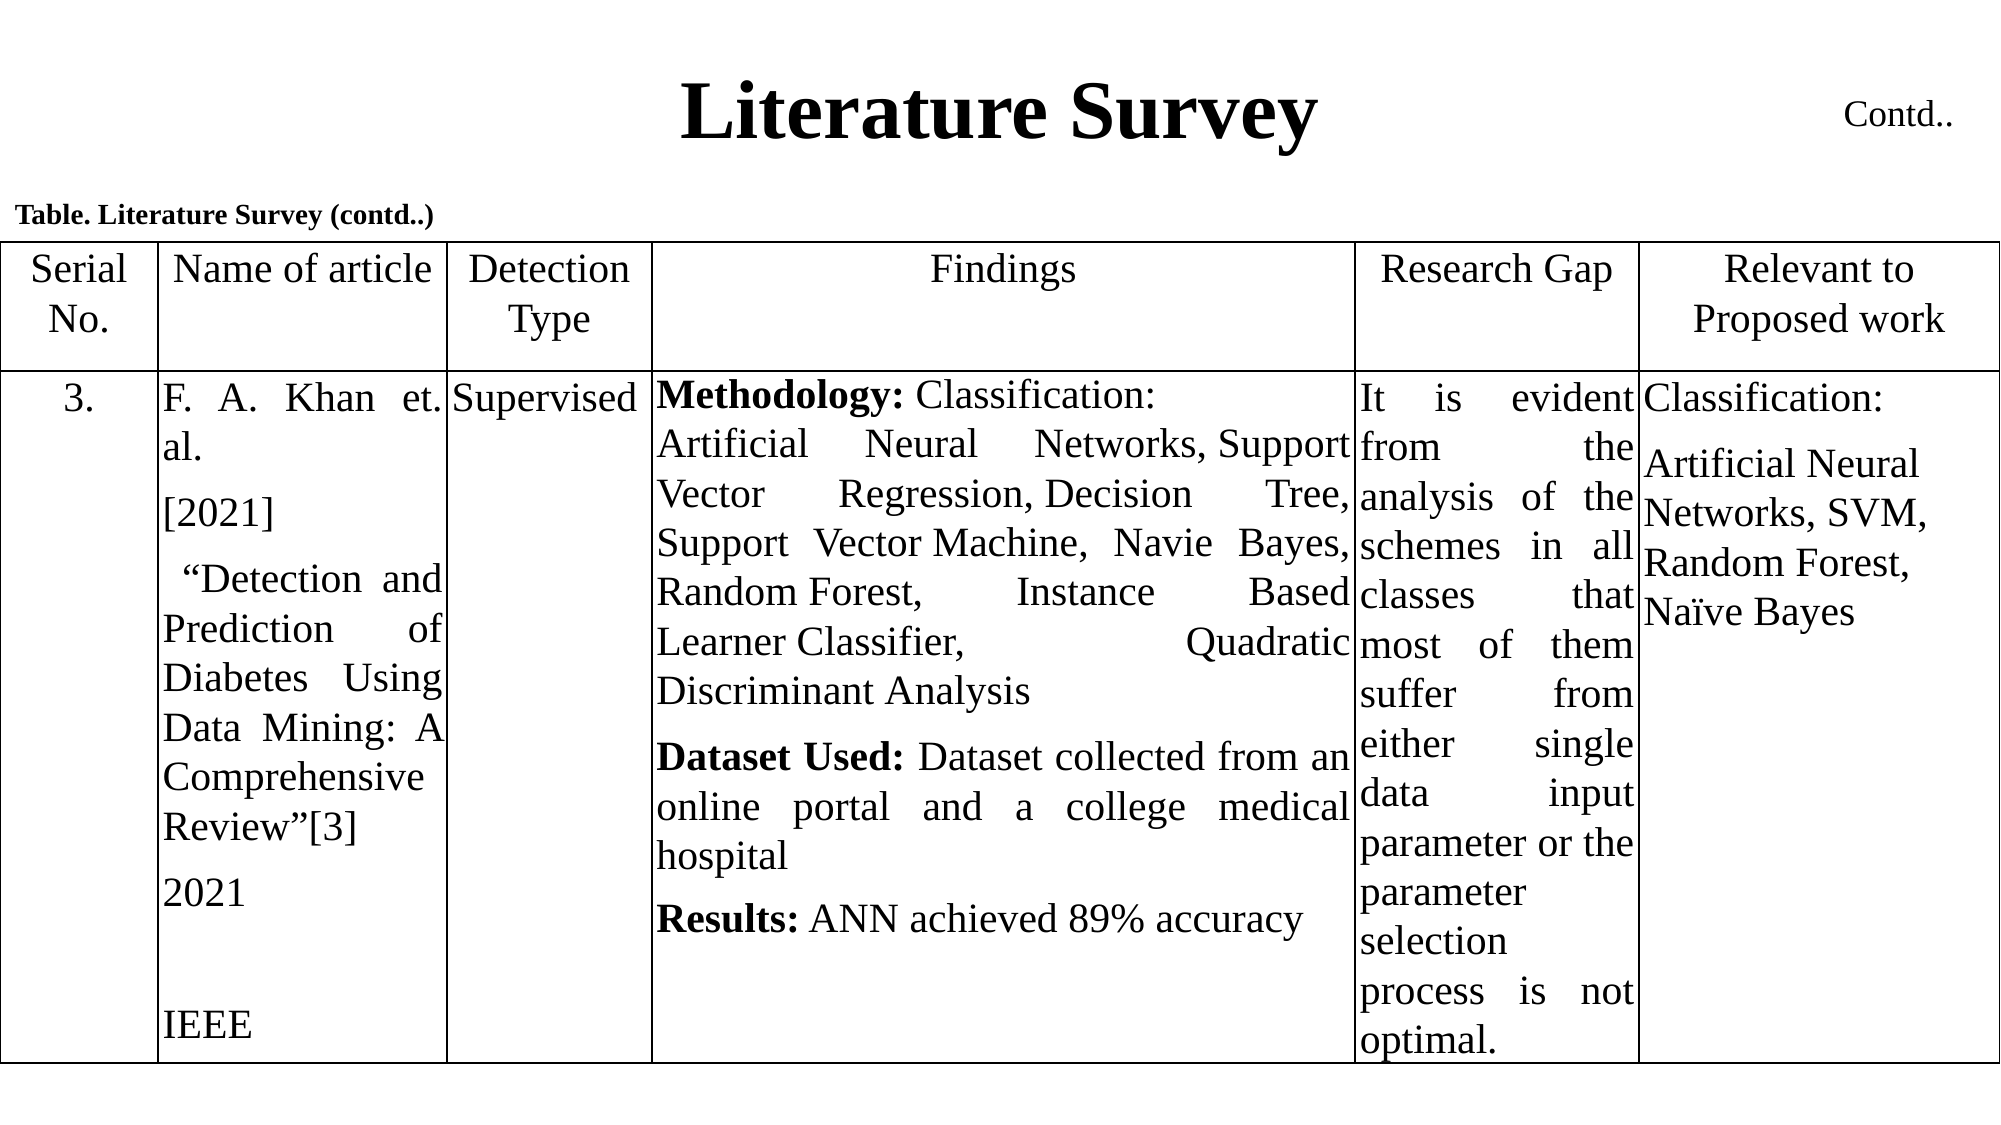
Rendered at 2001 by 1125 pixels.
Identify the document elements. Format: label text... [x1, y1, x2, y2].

title Literature Survey [137, 35, 1863, 189]
table_cell Methodology: Classification: Artificial Neural Networks, Support Vector Regression, Decision Tree, Support Vector Machine, Navie Bayes, Random Forest, Instance Based Learner Classifier, Quadratic Discriminant Analysis Dataset Used: Dataset collected from an online portal and a college medical hospital Results: ANN achieved 89% accuracy [653, 372, 1354, 1062]
table_header Findings [653, 243, 1354, 370]
table_cell 3. [1, 372, 157, 1062]
table_cell Classification: Artificial Neural Networks, SVM, Random Forest, Naïve Bayes [1640, 372, 1999, 1062]
table_cell It is evident from the analysis of the schemes in all classes that most of them suffer from either single data input parameter or the parameter selection process is not optimal. [1356, 372, 1638, 1062]
table_header Relevant to Proposed work [1640, 243, 1999, 370]
table_header Serial No. [1, 243, 157, 370]
table_header Research Gap [1356, 243, 1638, 370]
text_box Table. Literature Survey (contd..) [0, 188, 475, 238]
table_cell F. A. Khan et. al. [2021] “Detection and Prediction of Diabetes Using Data Mining: A Comprehensive Review”[3] 2021 IEEE [159, 372, 446, 1062]
table_header Name of article [159, 243, 446, 370]
text_box Contd.. [1828, 81, 1970, 142]
table_header Detection Type [448, 243, 651, 370]
table_cell Supervised [448, 372, 651, 1062]
